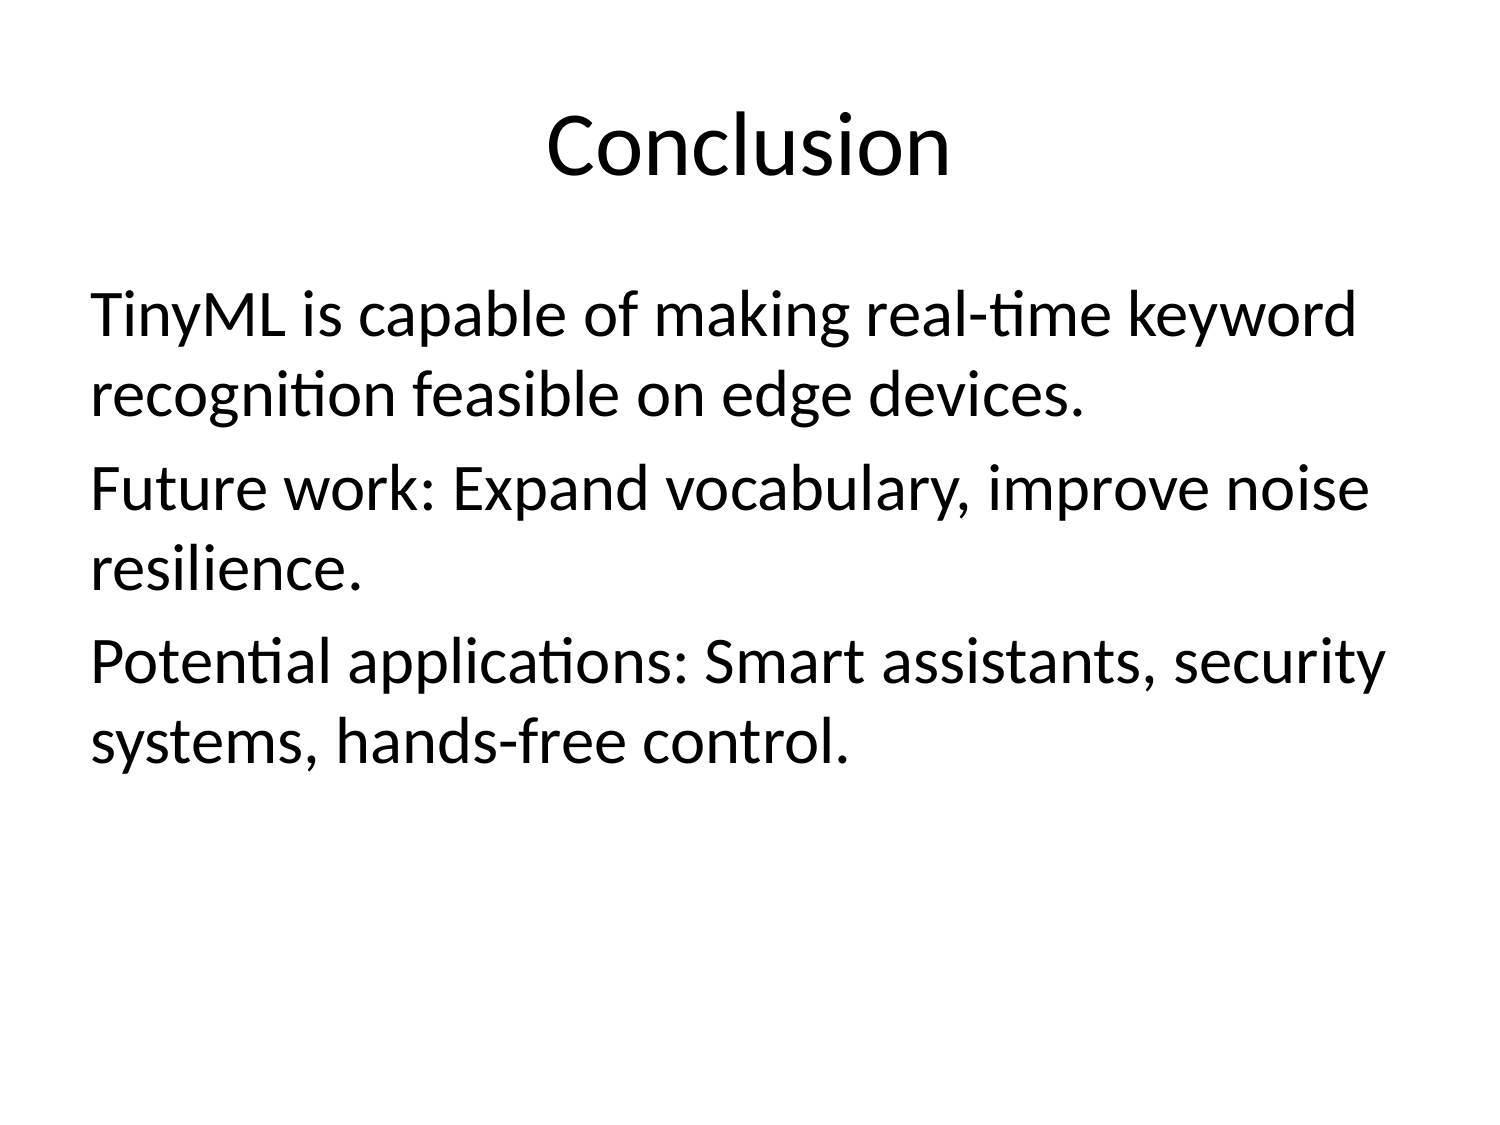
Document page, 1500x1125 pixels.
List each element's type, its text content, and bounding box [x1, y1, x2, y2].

title Conclusion [75, 45, 1425, 233]
list TinyML is capable of making real-time keyword recognition feasible on edge devices. Future work: Expand vocabulary, improve noise resilience. Potential applications: Smart assistants, security systems, hands-free control. [75, 262, 1425, 1005]
